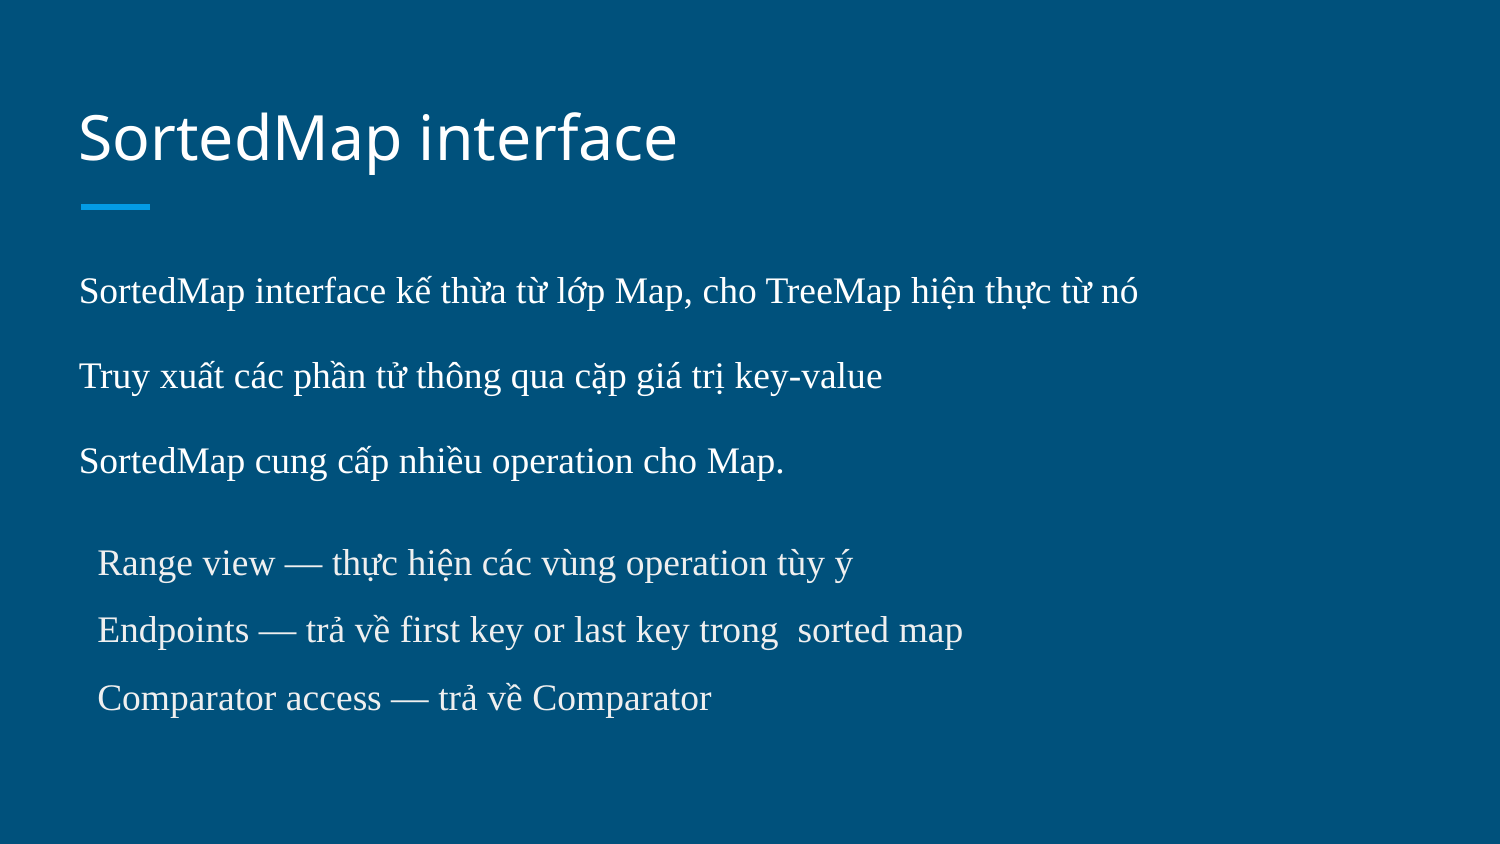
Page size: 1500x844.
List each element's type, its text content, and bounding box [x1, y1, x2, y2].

title SortedMap interface [63, 75, 1437, 188]
list SortedMap interface kế thừa từ lớp Map, cho TreeMap hiện thực từ nó Truy xuất các phần tử thông qua cặp giá trị key-value SortedMap cung cấp nhiều operation cho Map. Range view — thực hiện các vùng operation tùy ý Endpoints — trả về first key or last key trong sorted map Comparator access — trả về Comparator [63, 244, 1437, 750]
